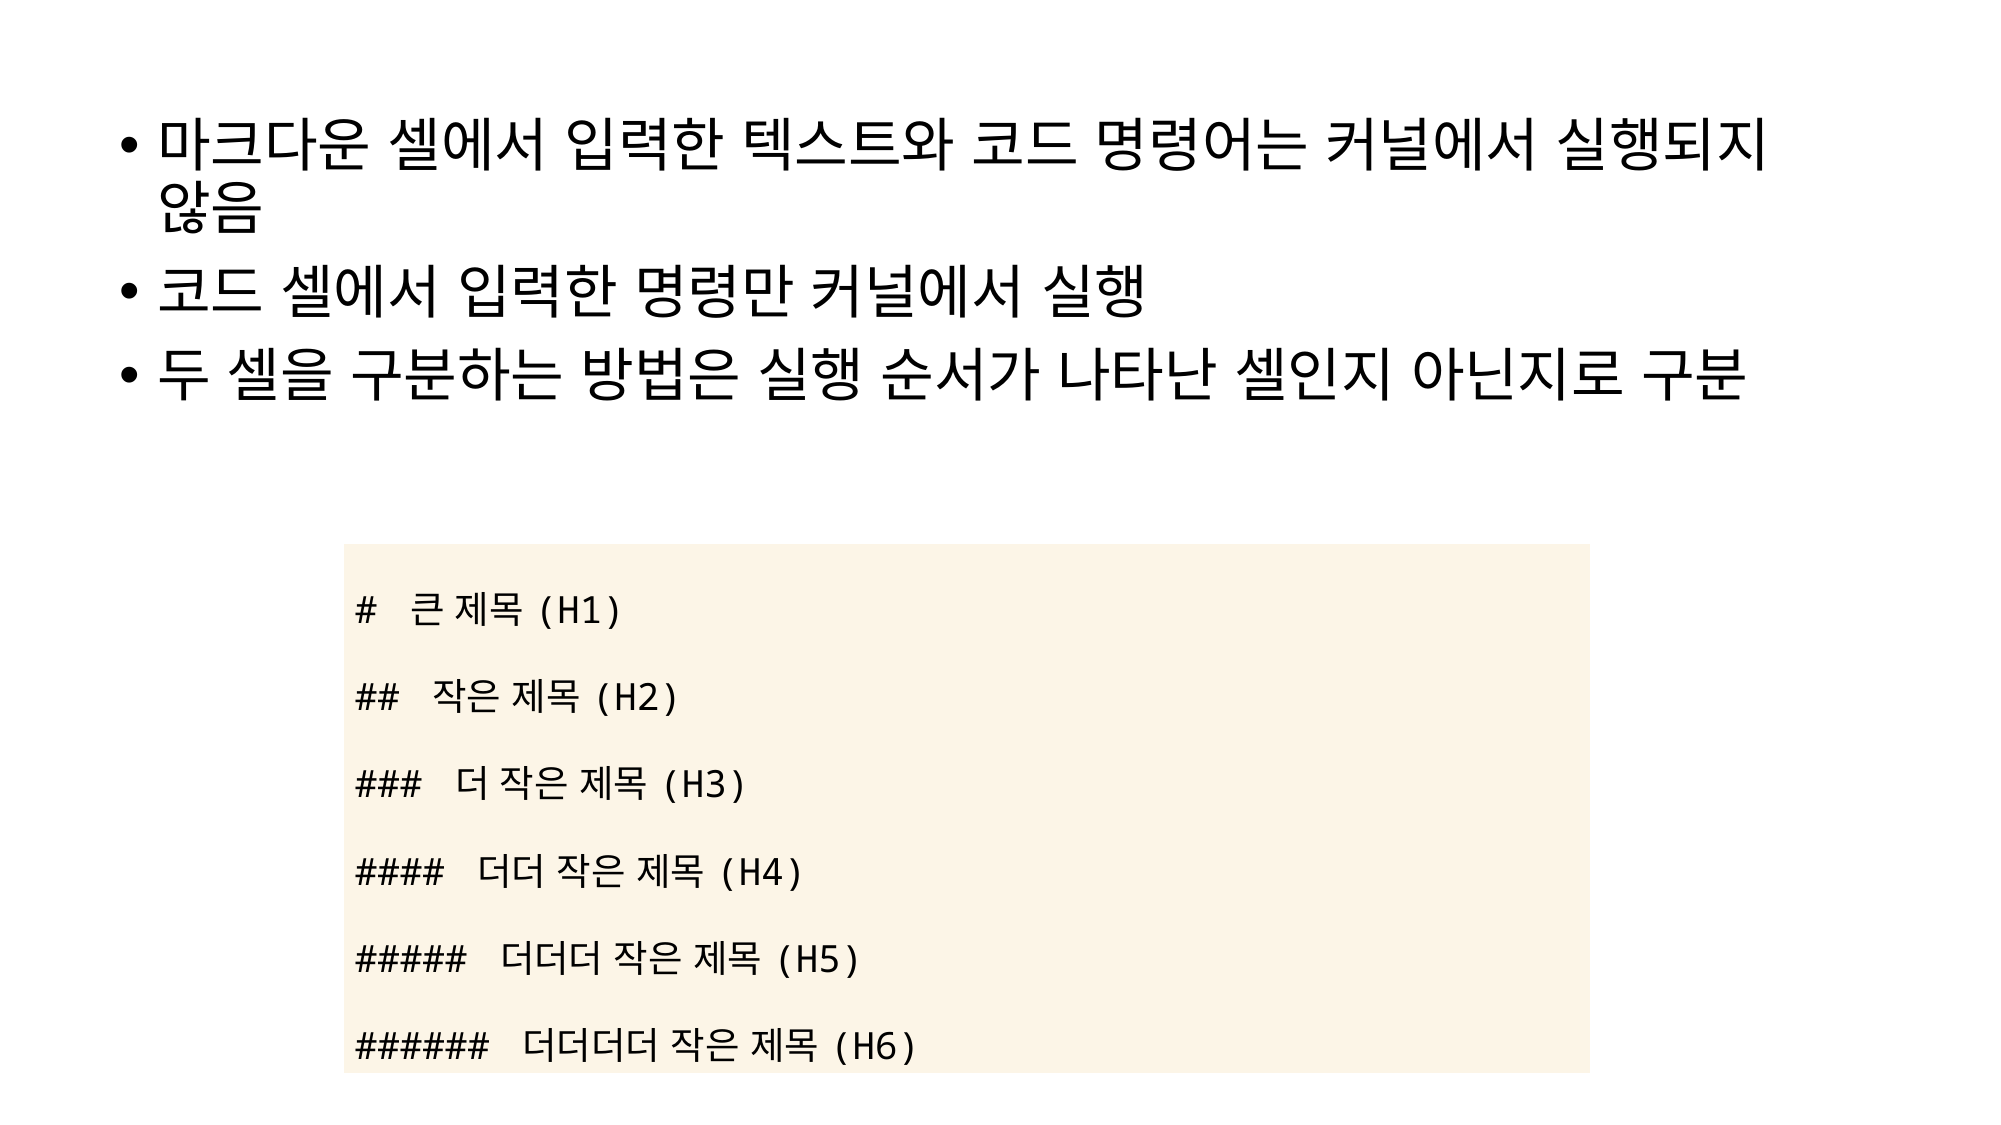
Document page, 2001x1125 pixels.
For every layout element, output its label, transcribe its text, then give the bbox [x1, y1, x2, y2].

list 마크다운 셀에서 입력한 텍스트와 코드 명령어는 커널에서 실행되지 않음 코드 셀에서 입력한 명령만 커널에서 실행 두 셀을 구분하는 방법은 실행 순서가 나타난 셀인지 아닌지로 구분 [104, 108, 1830, 823]
table_header # 큰 제목(H1) ## 작은 제목(H2) ### 더 작은 제목(H3) #### 더더 작은 제목(H4) ##### 더더더 작은 제목(H5) ###### 더더더더 작은 제목(H6) [344, 544, 1590, 1073]
